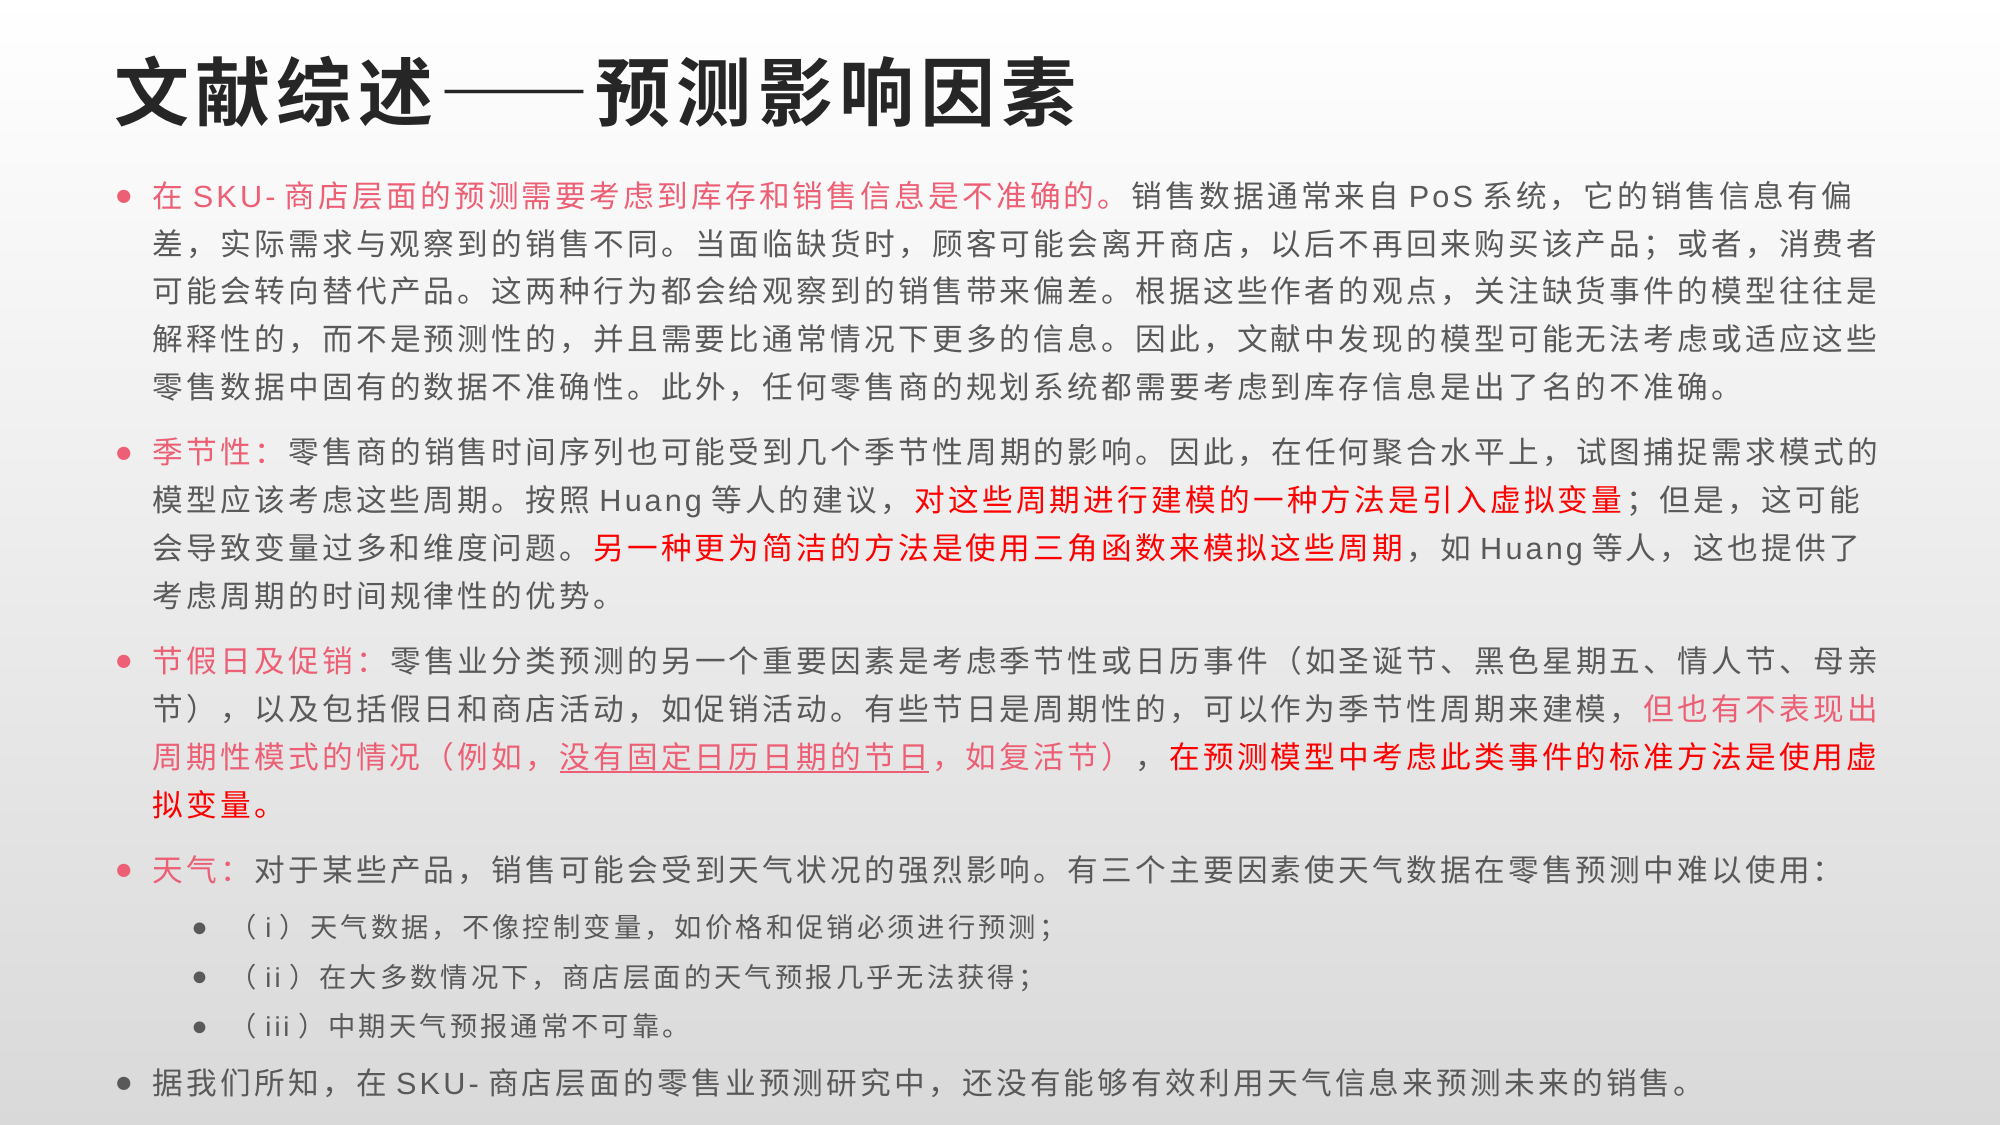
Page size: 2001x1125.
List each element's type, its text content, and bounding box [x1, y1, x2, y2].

title 文献综述——预测影响因素 [99, 32, 1900, 149]
list 在SKU-商店层面的预测需要考虑到库存和销售信息是不准确的。销售数据通常来自PoS系统，它的销售信息有偏差，实际需求与观察到的销售不同。当面临缺货时，顾客可能会离开商店，以后不再回来购买该产品；或者，消费者可能会转向替代产品。这两种行为都会给观察到的销售带来偏差。根据这些作者的观点，关注缺货事件的模型往往是解释性的，而不是预测性的，并且需要比通常情况下更多的信息。因此，文献中发现的模型可能无法考虑或适应这些零售数据中固有的数据不准确性。此外，任何零售商的规划系统都需要考虑到库存信息是出了名的不准确。 季节性：零售商的销售时间序列也可能受到几个季节性周期的影响。因此，在任何聚合水平上，试图捕捉需求模式的模型应该考虑这些周期。按照Huang等人的建议，对这些周期进行建模的一种方法是引入虚拟变量；但是，这可能会导致变量过多和维度问题。另一种更为简洁的方法是使用三角函数来模拟这些周期，如Huang等人，这也提供了考虑周期的时间规律性的优势。 节假日及促销：零售业分类预测的另一个重要因素是考虑季节性或日历事件（如圣诞节、黑色星期五、情人节、母亲节），以及包括假日和商店活动，如促销活动。有些节日是周期性的，可以作为季节性周期来建模，但也有不表现出周期性模式的情况（例如，没有固定日历日期的节日，如复活节），在预测模型中考虑此类事件的标准方法是使用虚拟变量。 天气：对于某些产品，销售可能会受到天气状况的强烈影响。有三个主要因素使天气数据在零售预测中难以使用： （i）天气数据，不像控制变量，如价格和促销必须进行预测； （ii）在大多数情况下，商店层面的天气预报几乎无法获得； （iii）中期天气预报通常不可靠。 据我们所知，在SKU-商店层面的零售业预测研究中，还没有能够有效利用天气信息来预测未来的销售。 [99, 157, 1900, 1125]
